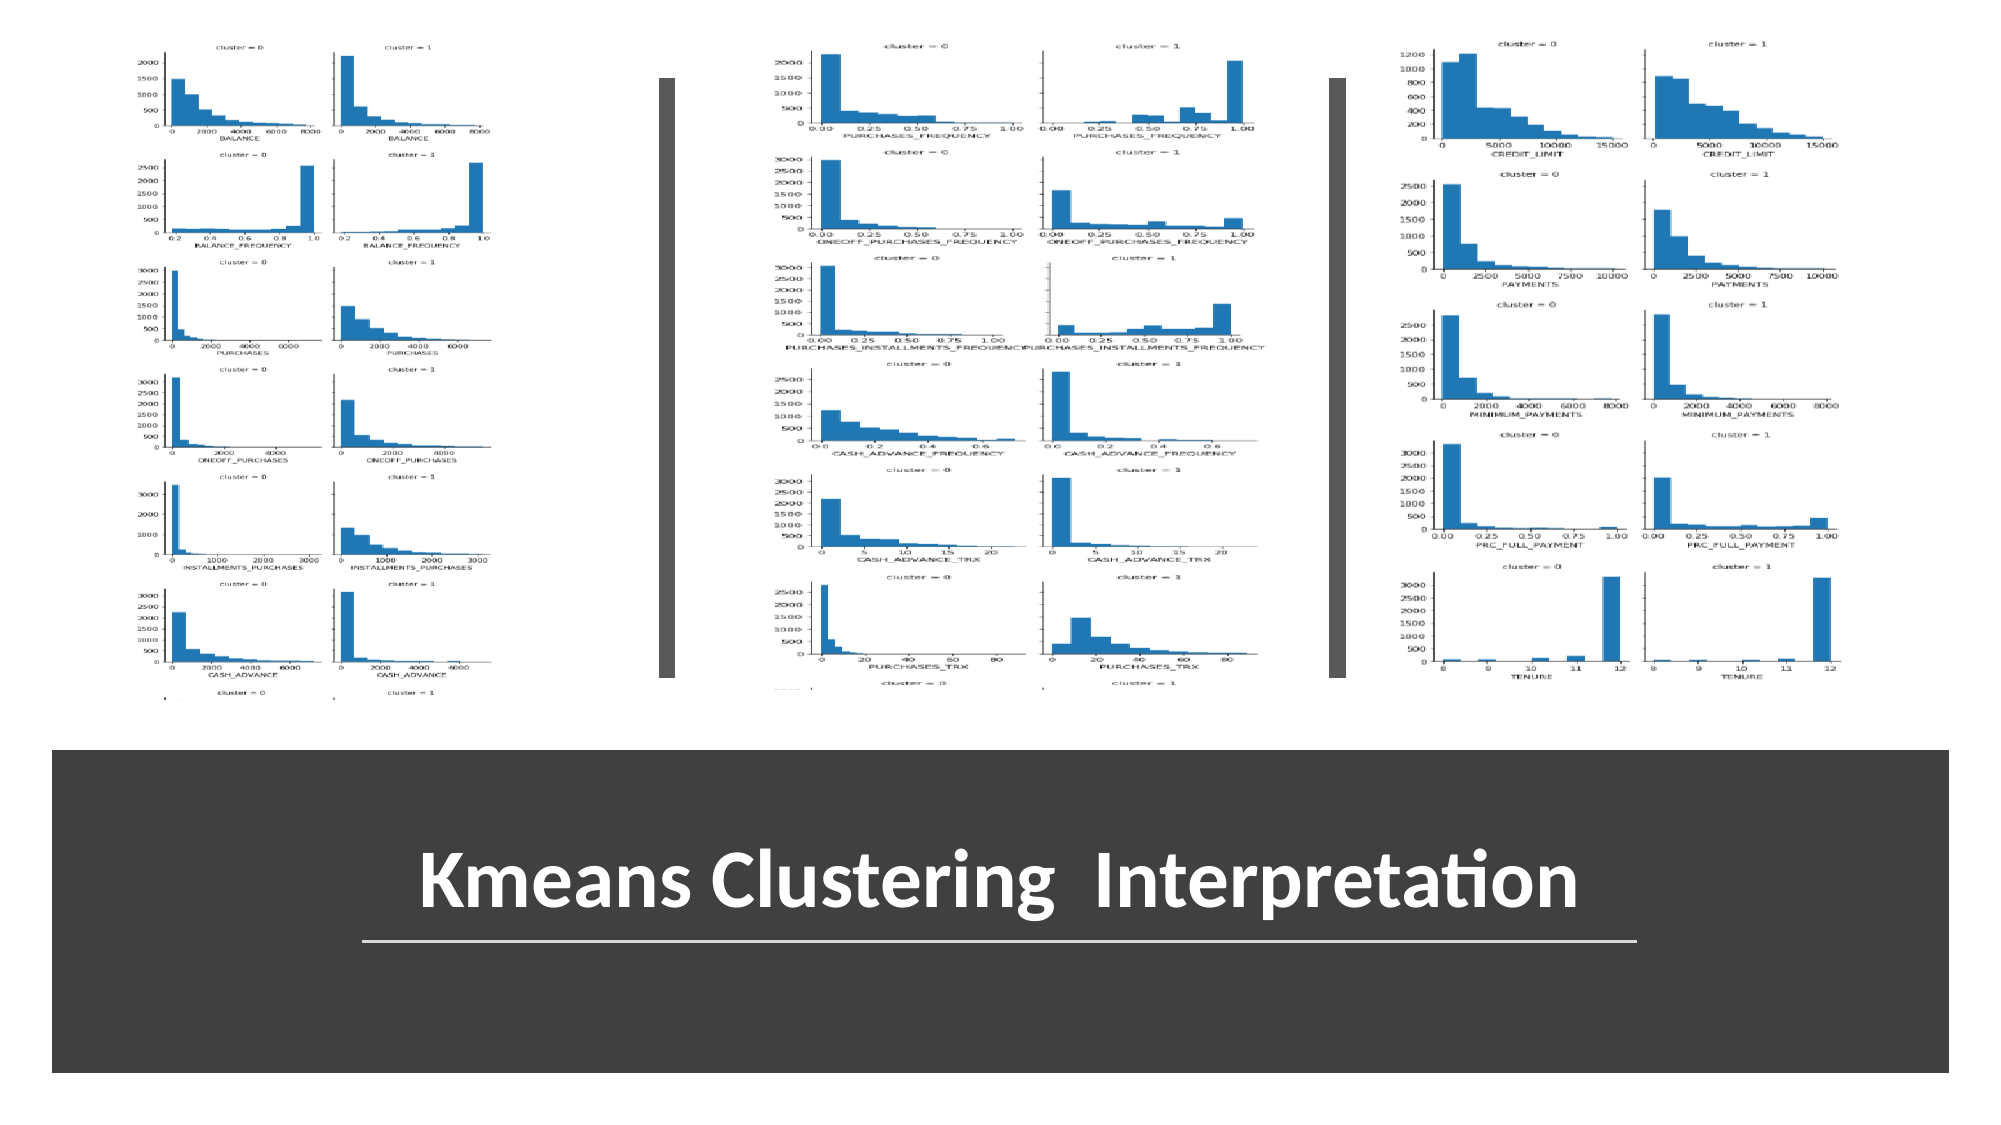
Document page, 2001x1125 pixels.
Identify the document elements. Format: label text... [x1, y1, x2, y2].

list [86, 44, 574, 700]
picture [1384, 30, 1870, 686]
text_box [61, 759, 1939, 1064]
title Kmeans Clustering Interpretation [86, 780, 1914, 933]
picture [760, 33, 1270, 690]
